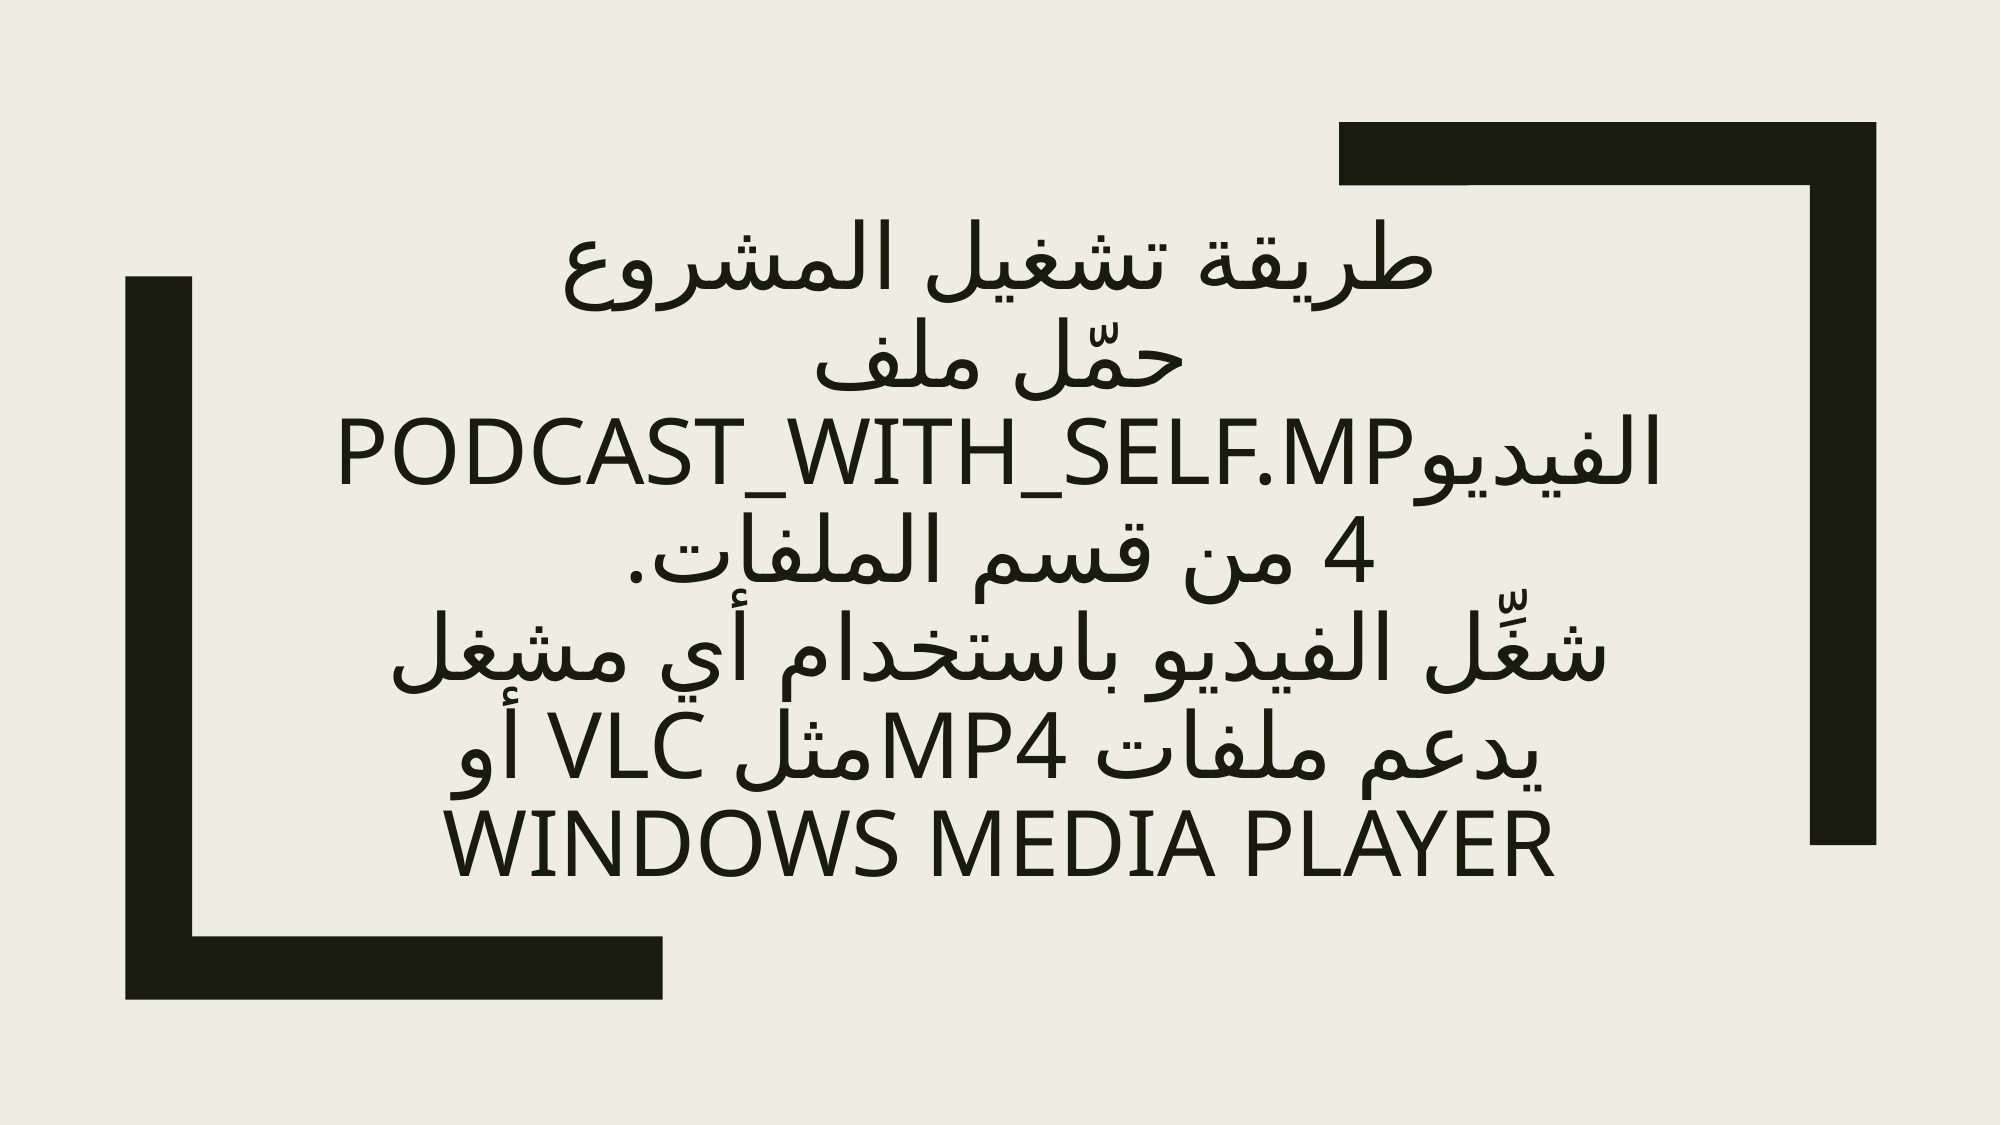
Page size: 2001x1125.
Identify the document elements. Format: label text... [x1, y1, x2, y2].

title طريقة تشغيل المشروع حمّل ملف الفيديوPodcast_with_Self.mp4 من قسم الملفات. شغِّل الفيديو باستخدام أي مشغل يدعم ملفات MP4مثل VLC أو Windows Media Player [314, 214, 1686, 904]
